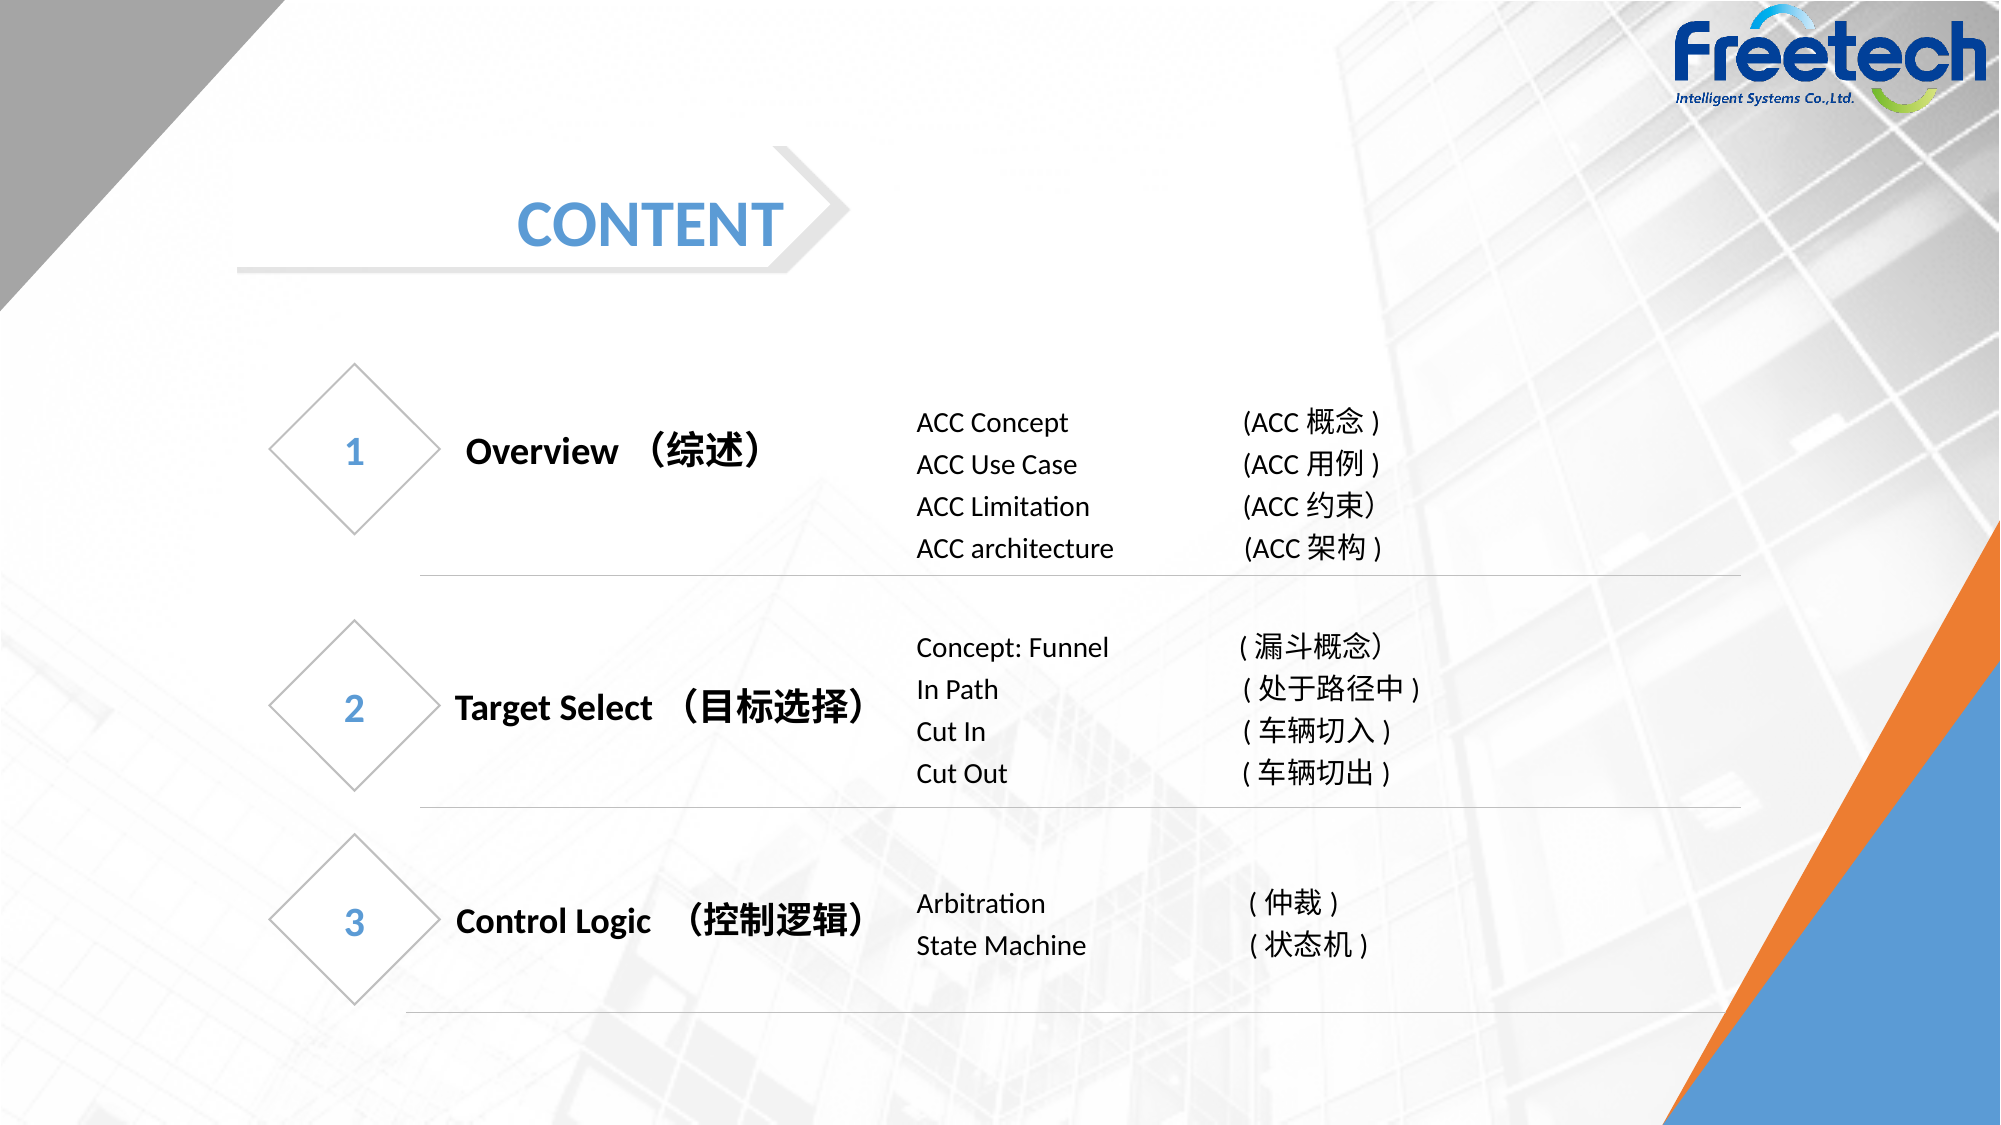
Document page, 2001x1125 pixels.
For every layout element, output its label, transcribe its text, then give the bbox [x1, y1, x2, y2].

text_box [269, 363, 1898, 1013]
text_box CONTENT [232, 141, 831, 267]
picture [1675, 4, 1986, 113]
